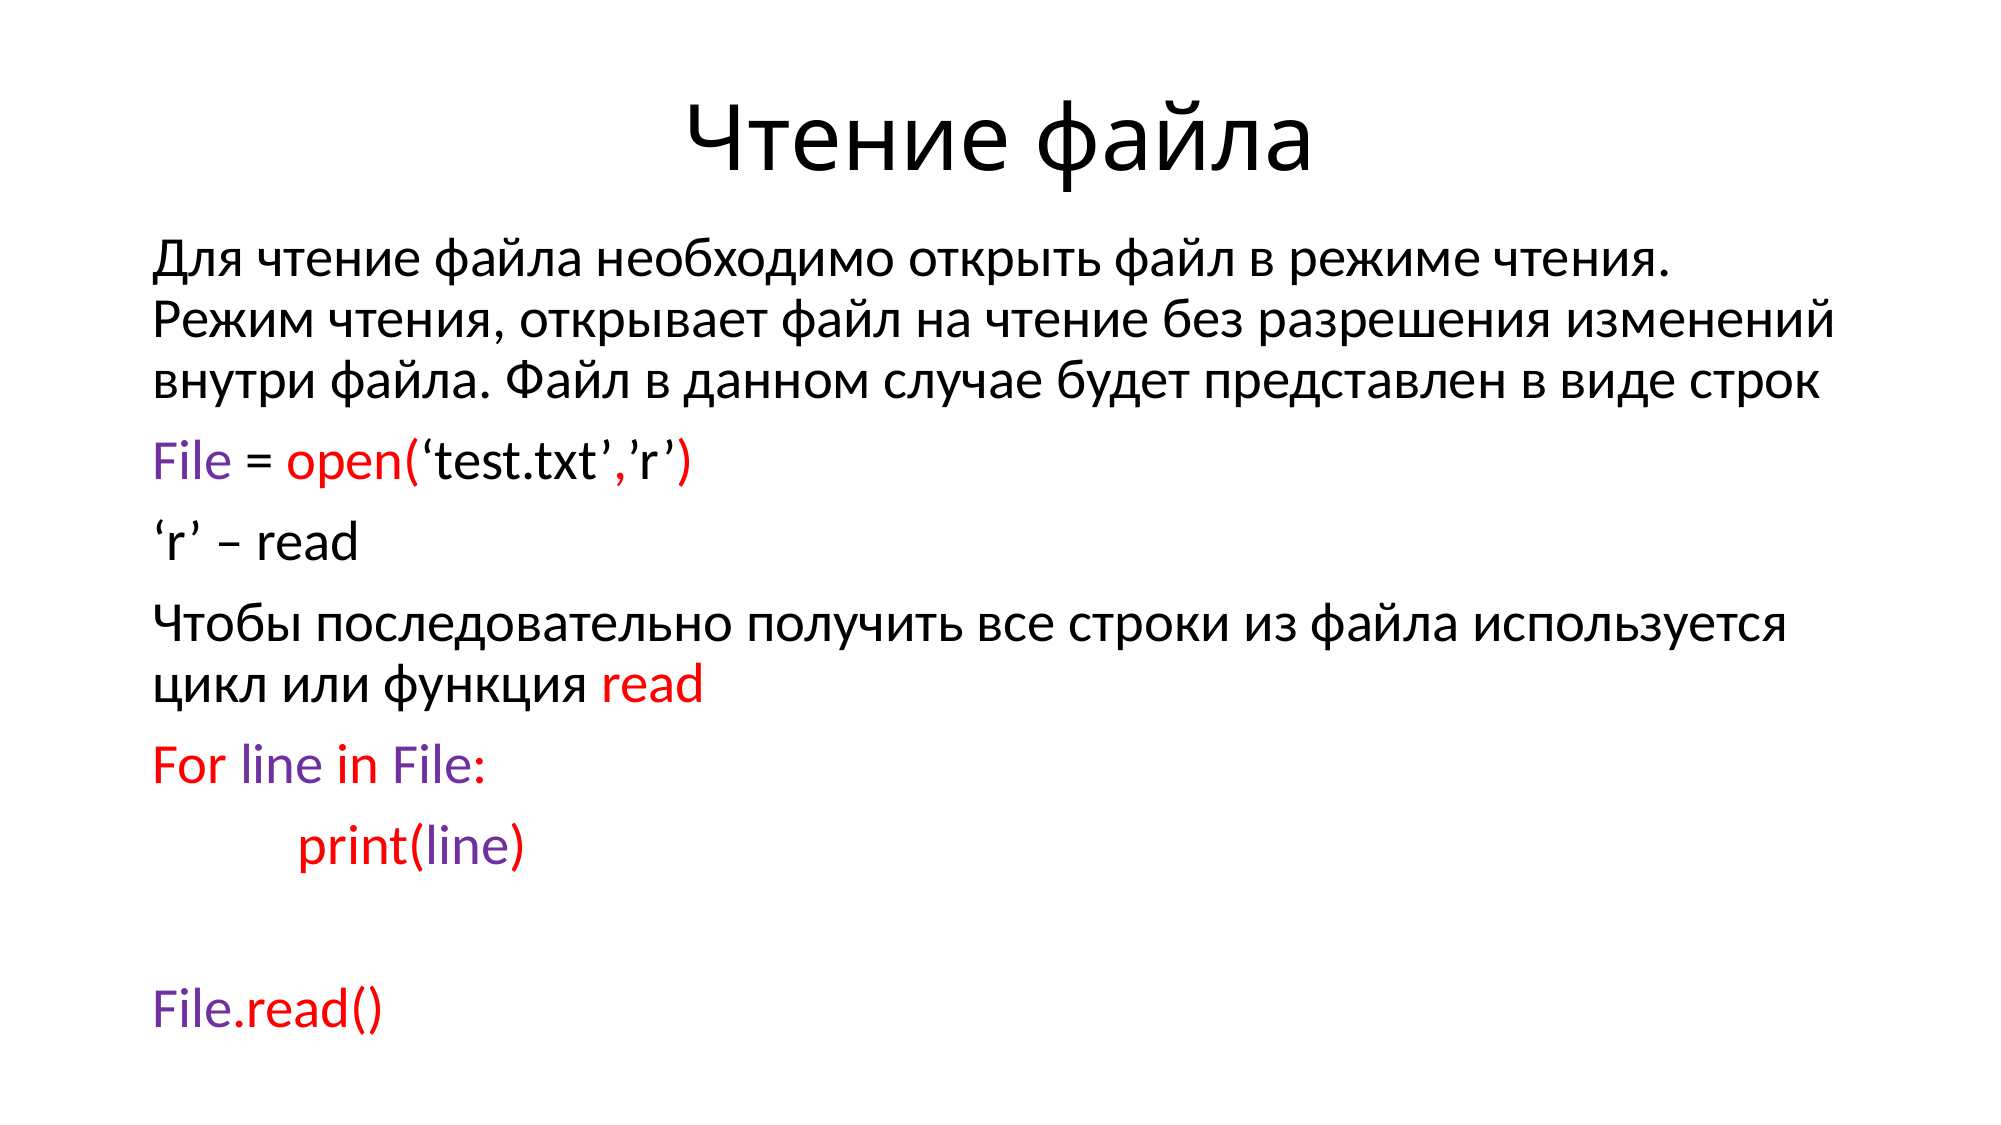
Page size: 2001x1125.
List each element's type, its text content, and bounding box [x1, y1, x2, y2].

list Для чтение файла необходимо открыть файл в режиме чтения. Режим чтения, открывает файл на чтение без разрешения изменений внутри файла. Файл в данном случае будет представлен в виде строк File = open(‘test.txt’,’r’) ‘r’ – read Чтобы последовательно получить все строки из файла используется цикл или функция read For line in File: print(line) File.read() [137, 220, 1863, 1080]
title Чтение файла [137, 31, 1863, 220]
